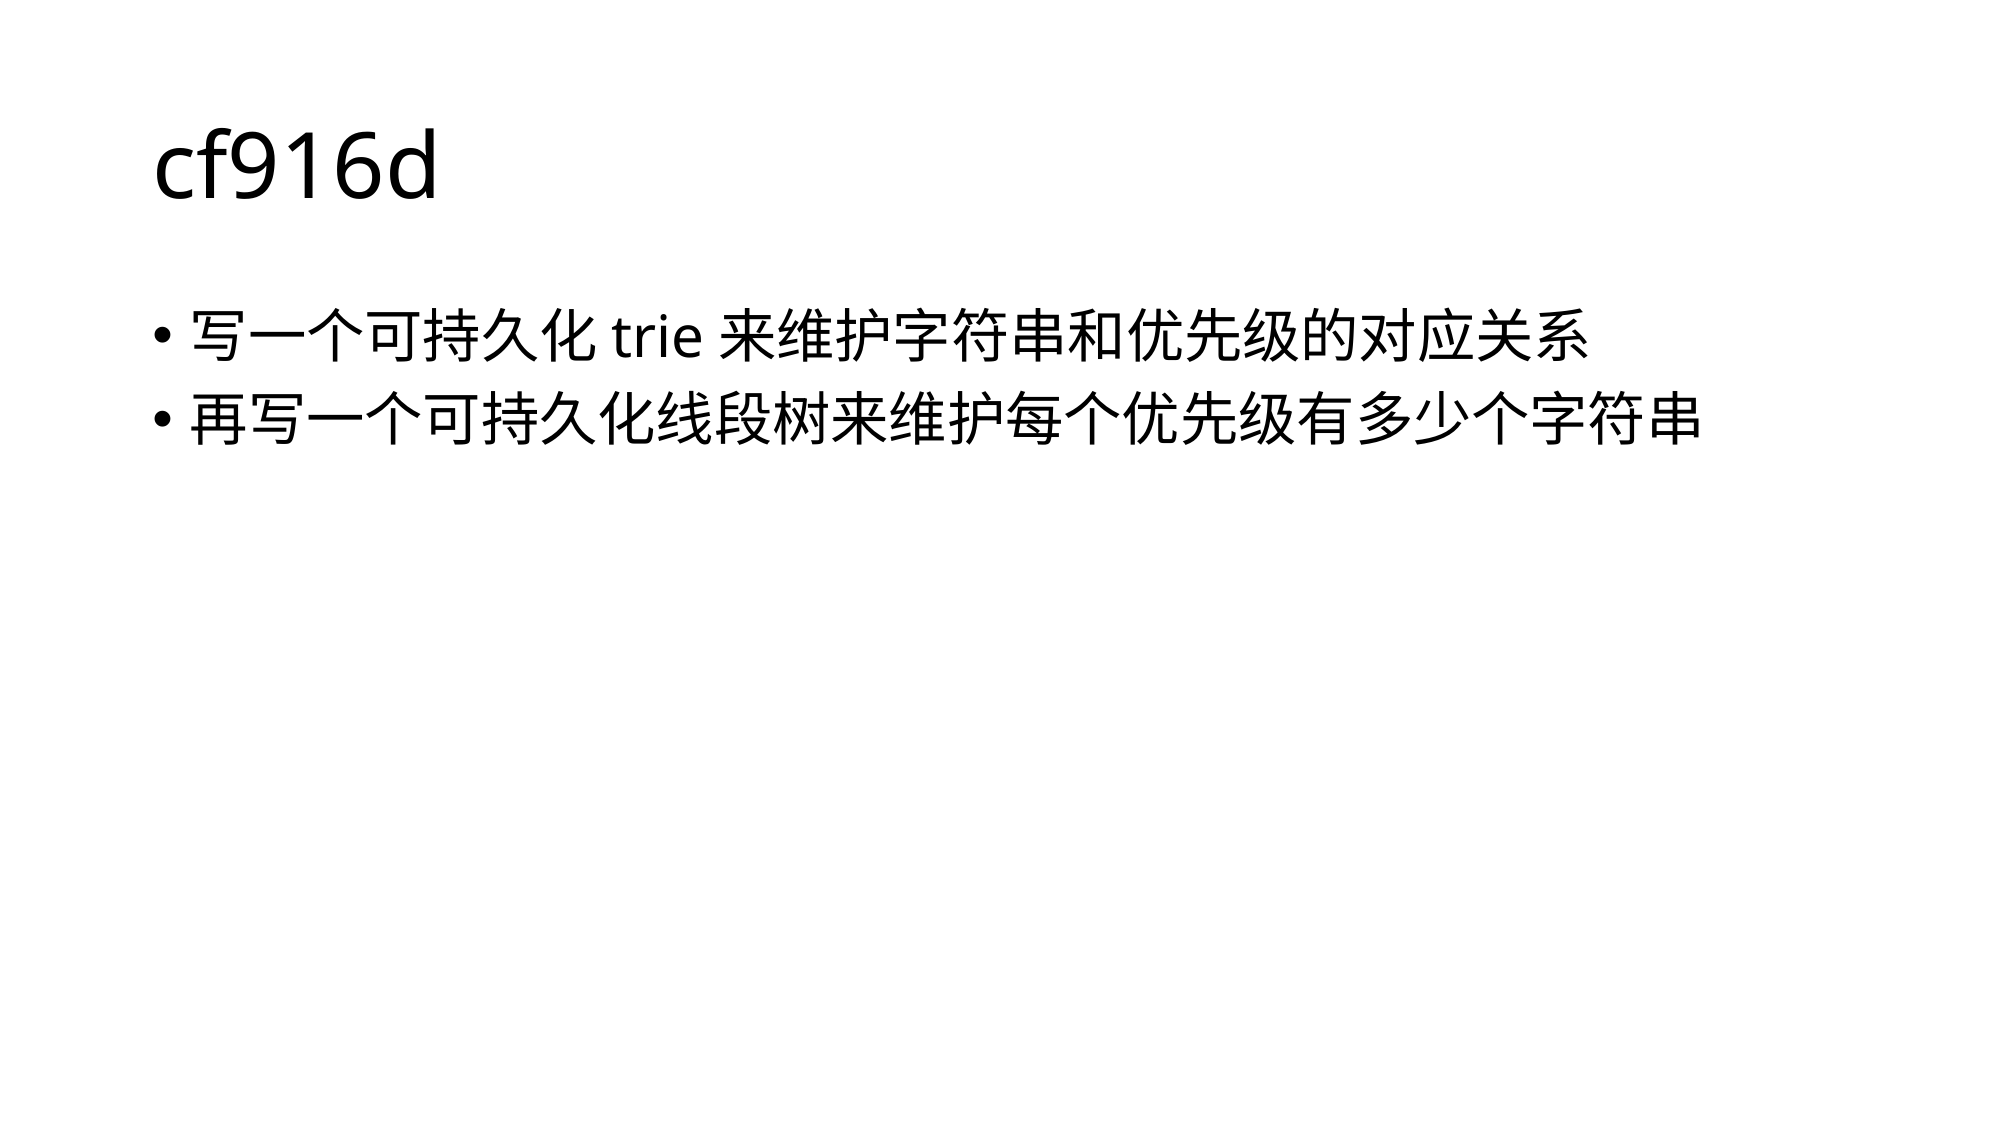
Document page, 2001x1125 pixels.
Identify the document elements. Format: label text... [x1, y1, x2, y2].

list 写一个可持久化trie来维护字符串和优先级的对应关系 再写一个可持久化线段树来维护每个优先级有多少个字符串 [137, 299, 1863, 1014]
title cf916d [137, 59, 1863, 278]
